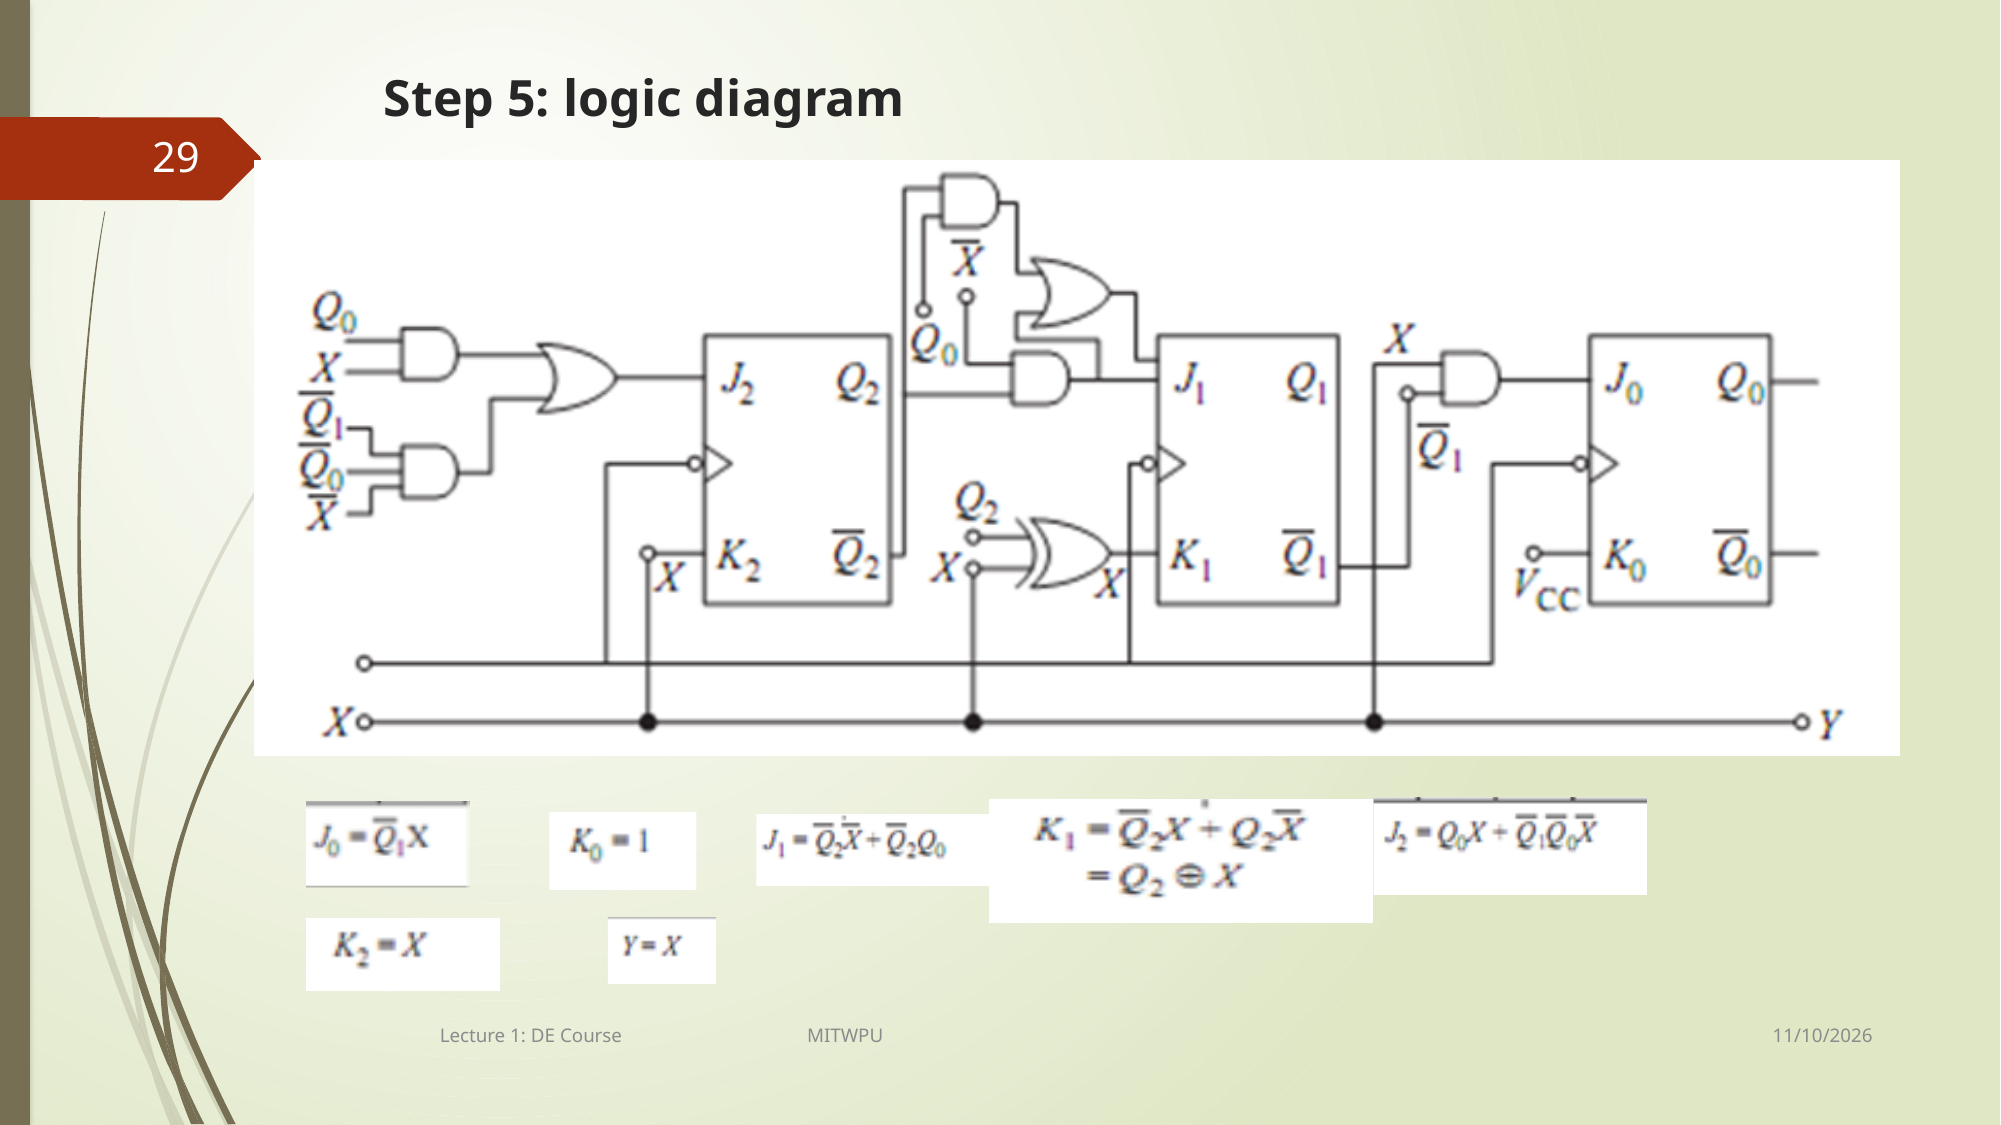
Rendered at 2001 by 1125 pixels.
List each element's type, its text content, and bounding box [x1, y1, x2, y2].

picture [306, 801, 470, 890]
picture [549, 812, 697, 890]
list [253, 159, 1900, 756]
picture [607, 917, 717, 984]
title Step 5: logic diagram [368, 58, 1831, 146]
footer Lecture 1: DE Course MITWPU [424, 1006, 1675, 1067]
slide_number 29 [87, 129, 216, 190]
picture [306, 918, 501, 993]
picture [755, 796, 1648, 925]
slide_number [1699, 1005, 1888, 1067]
